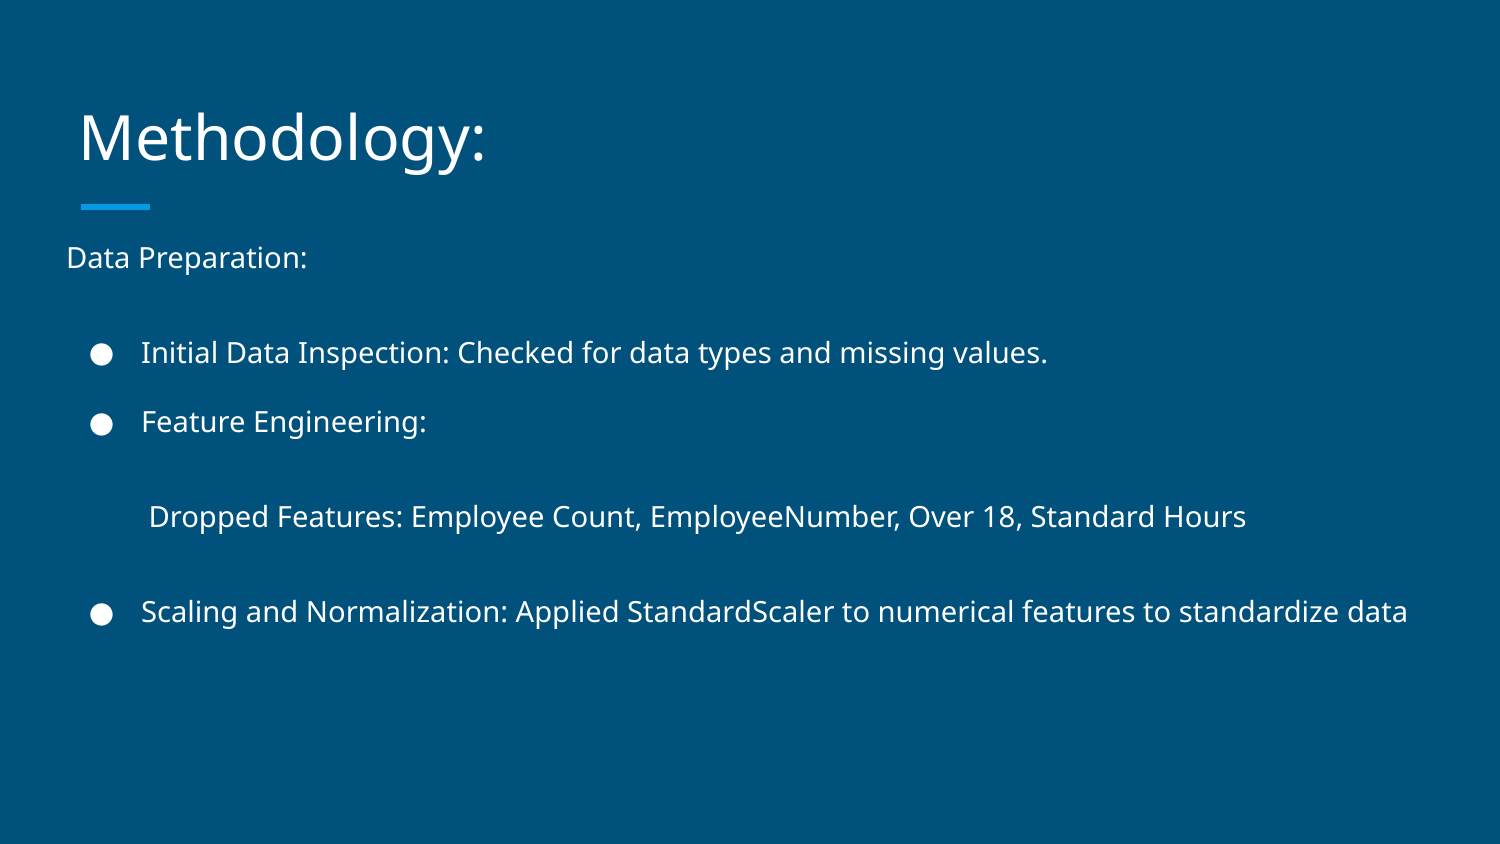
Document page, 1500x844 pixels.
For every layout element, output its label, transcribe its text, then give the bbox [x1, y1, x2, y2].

title Methodology: [63, 75, 1437, 188]
list Data Preparation: Initial Data Inspection: Checked for data types and missing values. Feature Engineering: Dropped Features: Employee Count, EmployeeNumber, Over 18, Standard Hours Scaling and Normalization: Applied StandardScaler to numerical features to standardize data [51, 189, 1449, 807]
